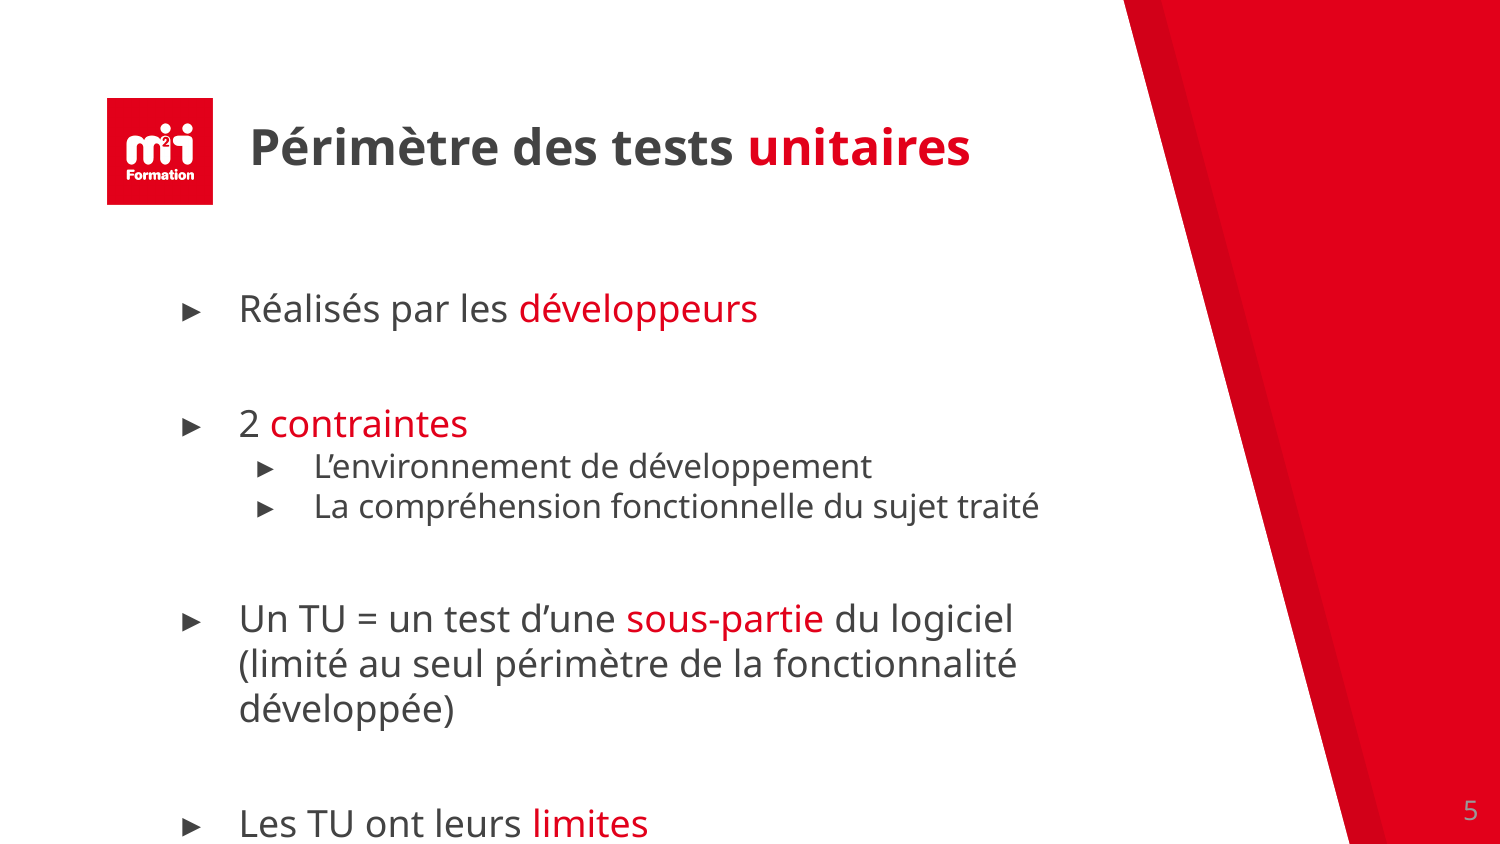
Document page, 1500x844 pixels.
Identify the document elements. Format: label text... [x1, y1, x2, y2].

picture [106, 98, 214, 206]
slide_number ‹#› [1403, 779, 1494, 844]
list Réalisés par les développeurs 2 contraintes L’environnement de développement La compréhension fonctionnelle du sujet traité Un TU = un test d’une sous-partie du logiciel (limité au seul périmètre de la fonctionnalité développée) Les TU ont leurs limites [148, 270, 1139, 741]
title Périmètre des tests unitaires [234, 123, 1314, 191]
